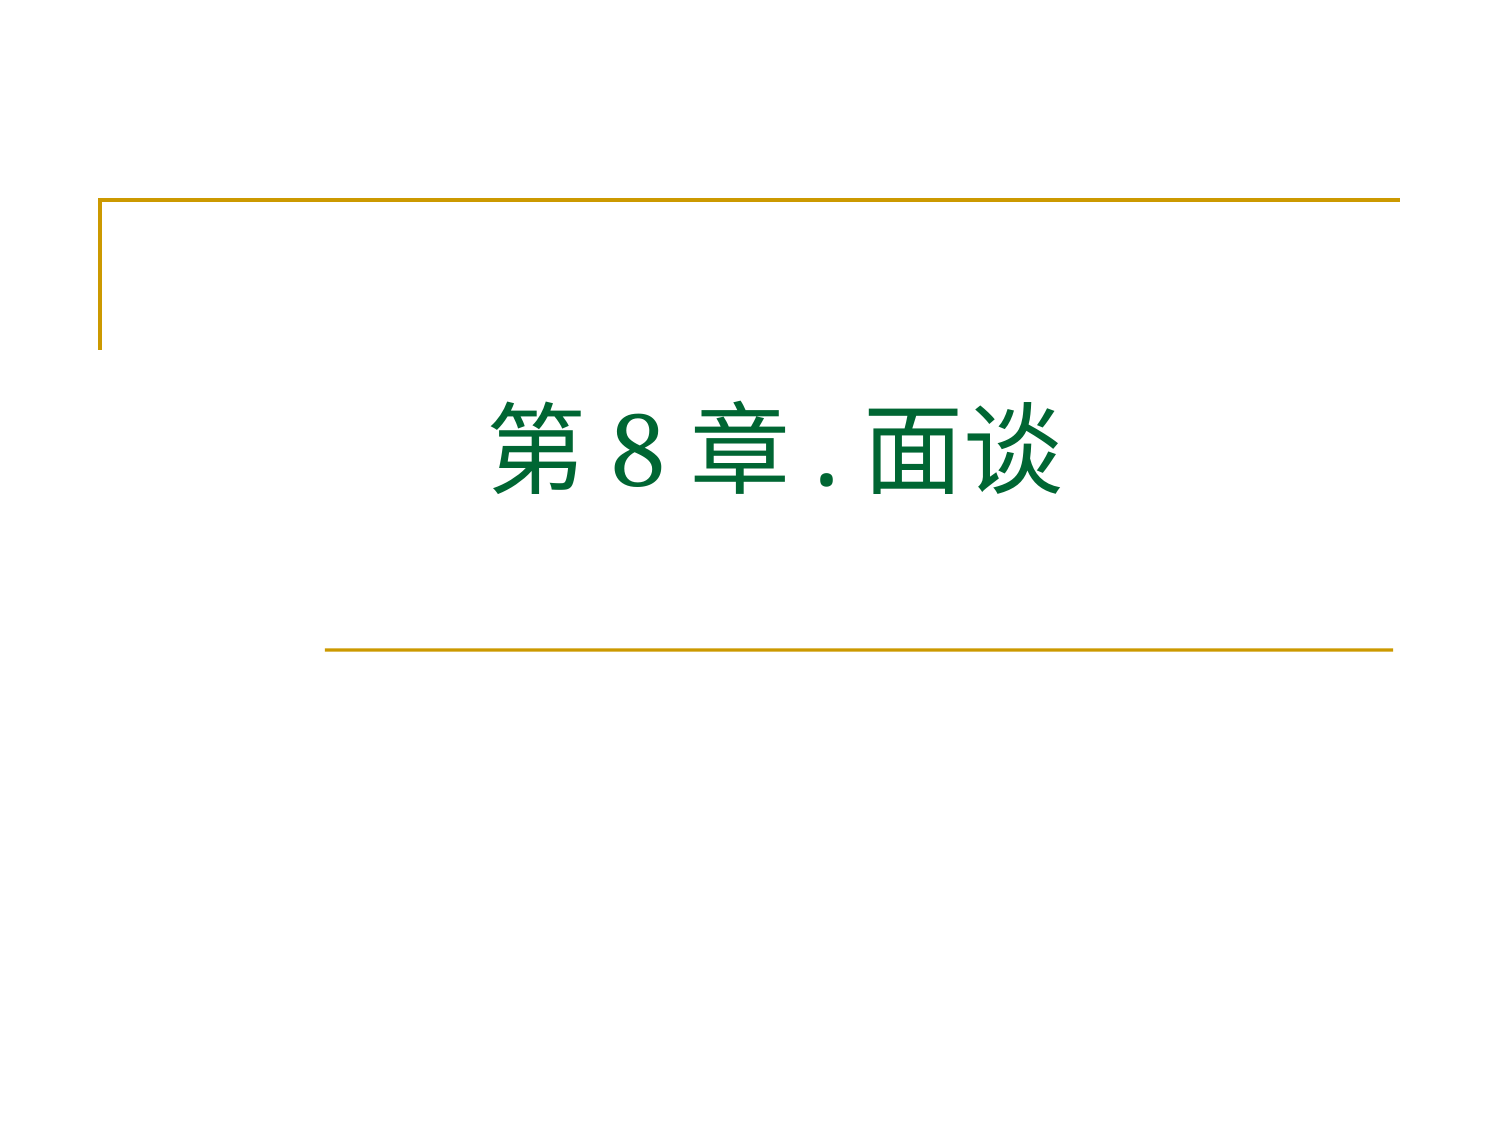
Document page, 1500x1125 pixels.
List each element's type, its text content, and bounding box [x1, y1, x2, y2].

title 第8章.面谈 [62, 259, 1488, 600]
